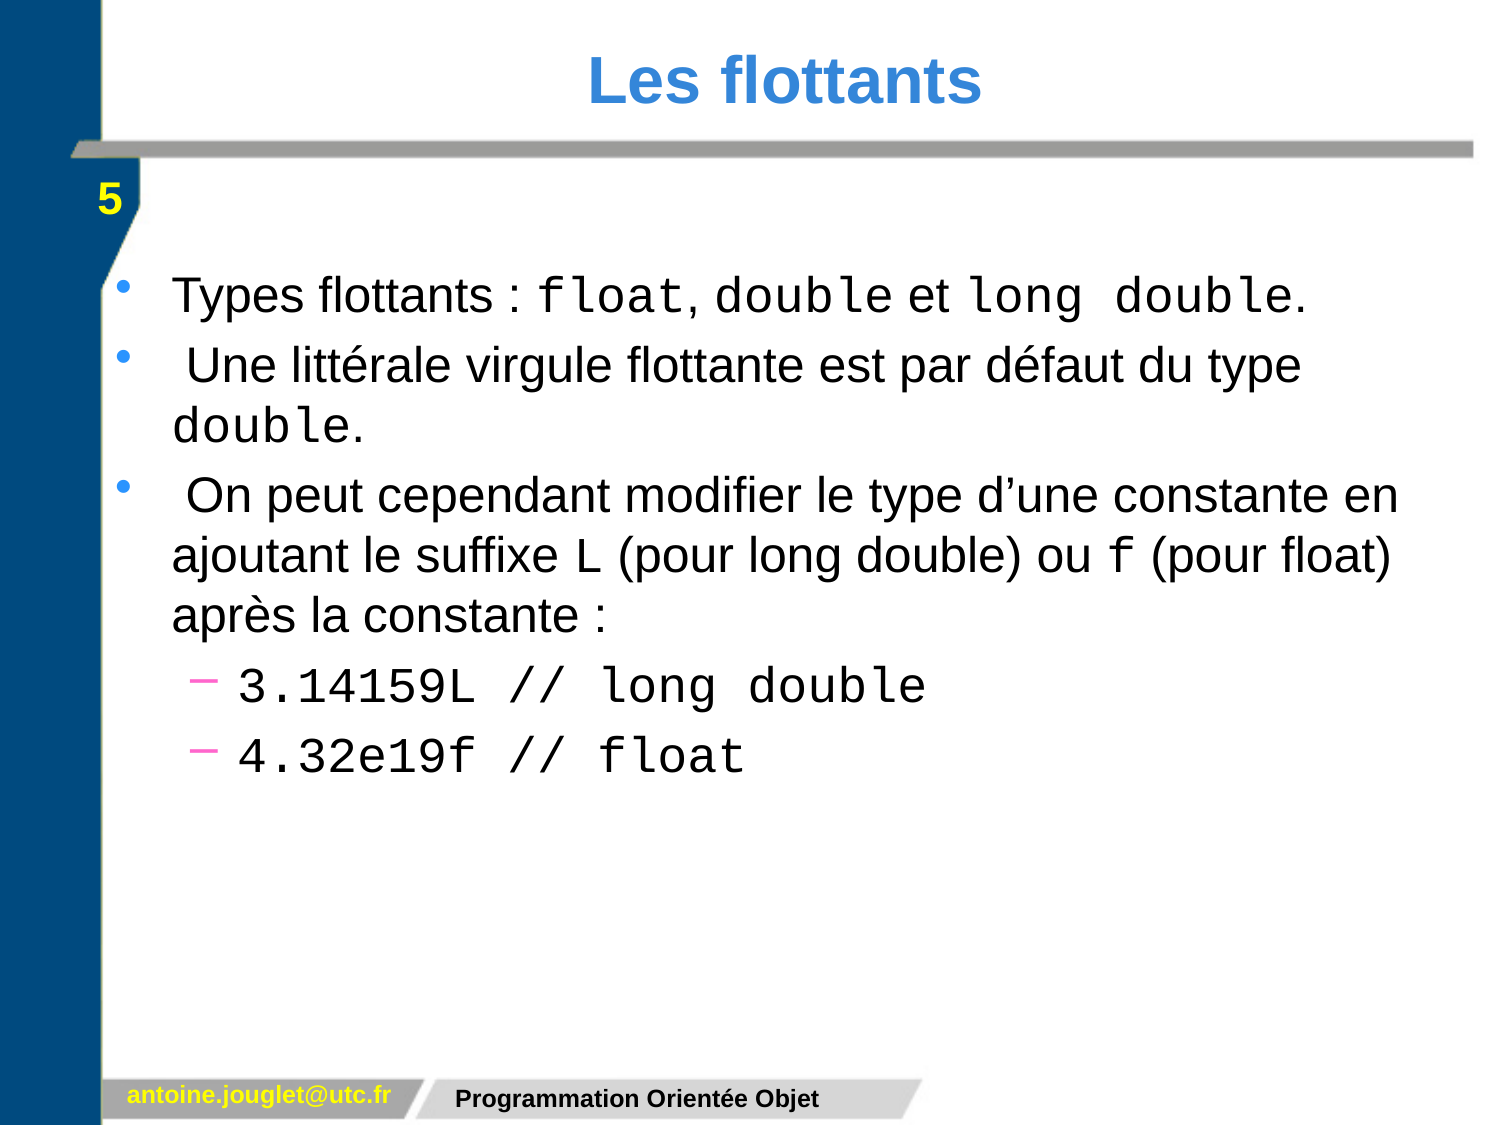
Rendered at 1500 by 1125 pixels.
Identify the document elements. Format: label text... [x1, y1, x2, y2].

picture [0, 0, 1500, 1125]
list Types flottants : float, double et long double. Une littérale virgule flottante est par défaut du type double. On peut cependant modifier le type d’une constante en ajoutant le suffixe L (pour long double) ou f (pour float) après la constante : 3.14159L // long double 4.32e19f // float [100, 255, 1471, 1071]
slide_number 5 [25, 160, 138, 237]
title Les flottants [100, 15, 1471, 138]
